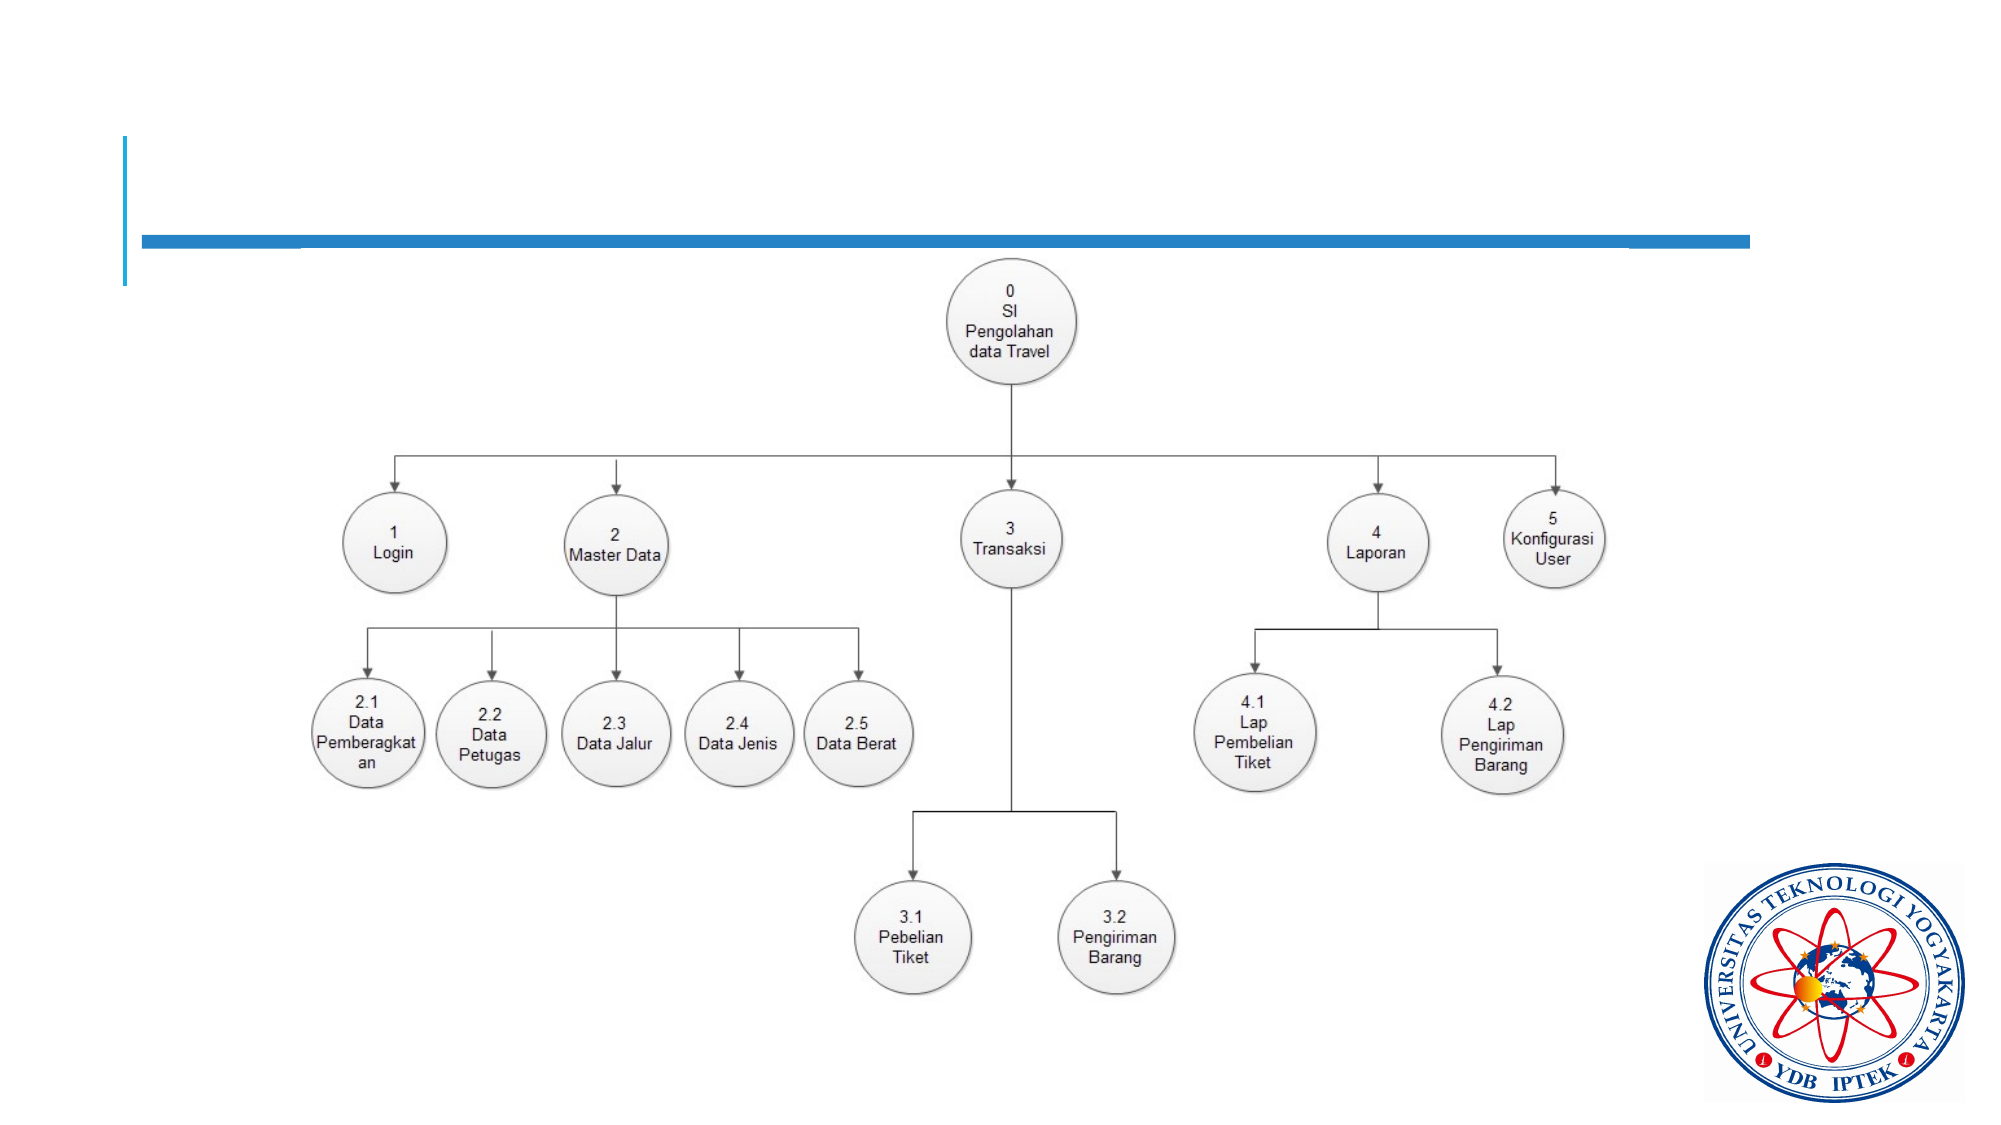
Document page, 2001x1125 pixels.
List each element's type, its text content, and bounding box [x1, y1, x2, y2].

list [300, 248, 1629, 1027]
picture [1704, 862, 1965, 1103]
title Diagram Jenjang [141, 234, 1750, 249]
